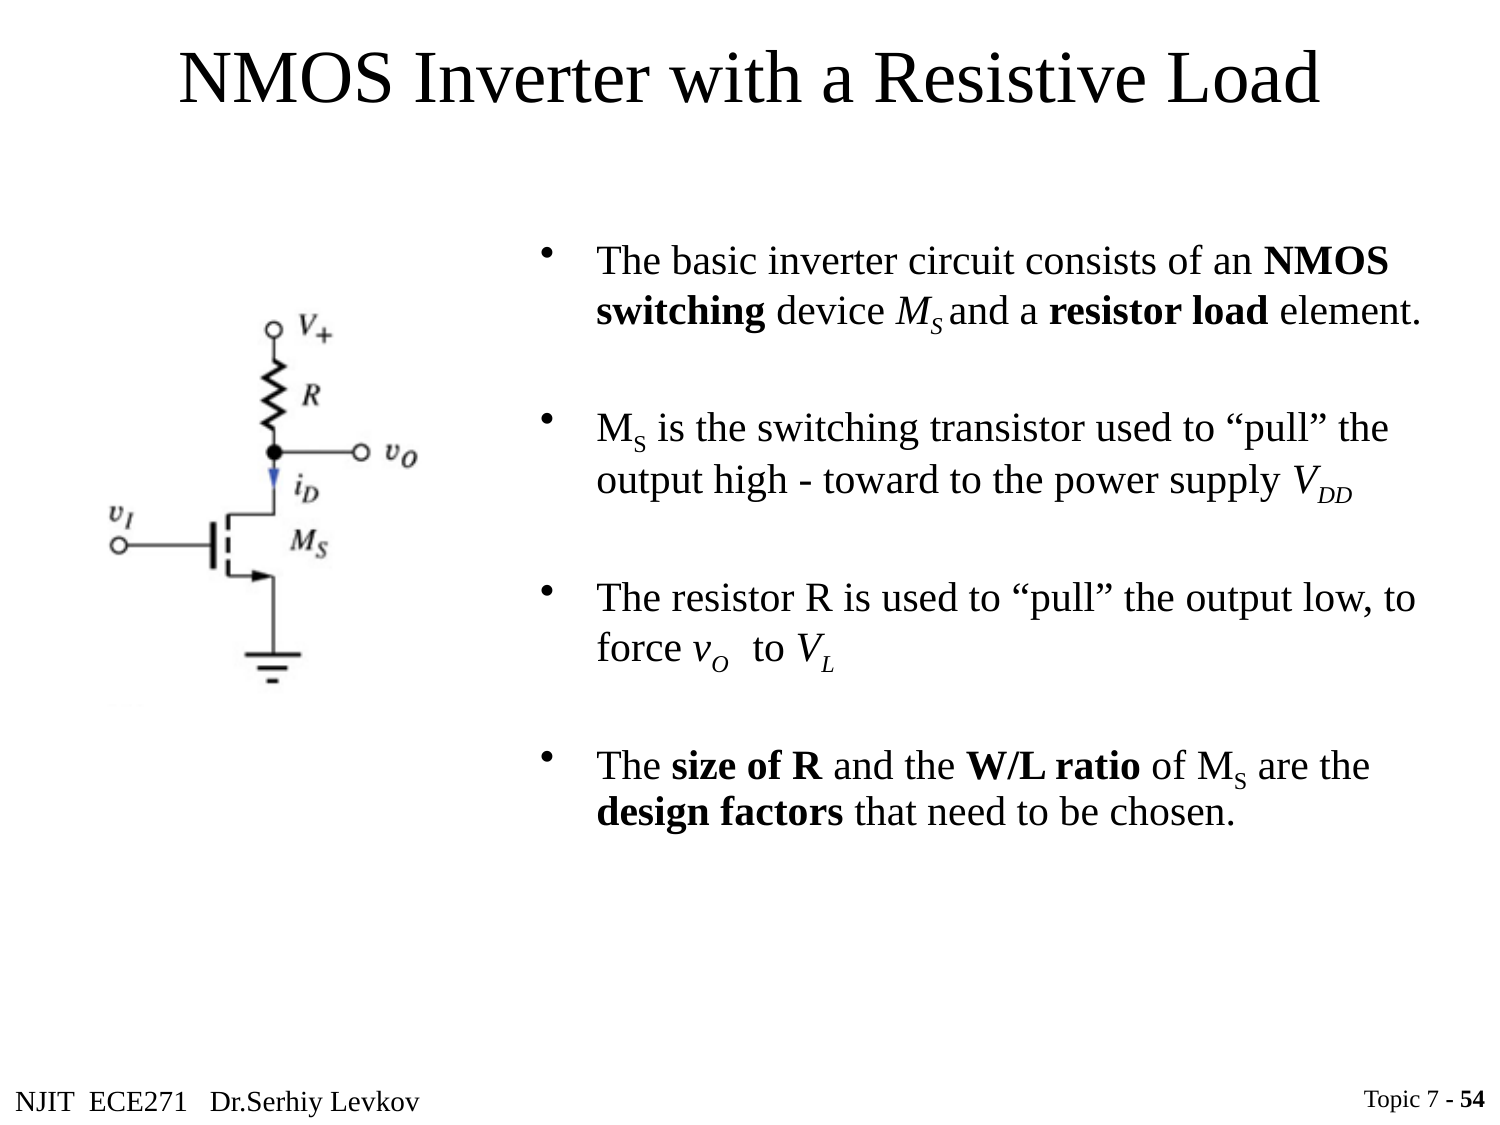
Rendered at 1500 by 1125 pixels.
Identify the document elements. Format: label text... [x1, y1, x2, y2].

list The basic inverter circuit consists of an NMOS switching device MS and a resistor load element. MS is the switching transistor used to “pull” the output high - toward to the power supply VDD The resistor R is used to “pull” the output low, to force vO to VL The size of R and the W/L ratio of MS are the design factors that need to be chosen. [524, 224, 1463, 901]
slide_number Topic 7 - 54 [1187, 1074, 1500, 1116]
picture [87, 287, 447, 738]
title NMOS Inverter with a Resistive Load [112, 0, 1388, 163]
footer NJIT ECE271 Dr.Serhiy Levkov [0, 1074, 476, 1114]
